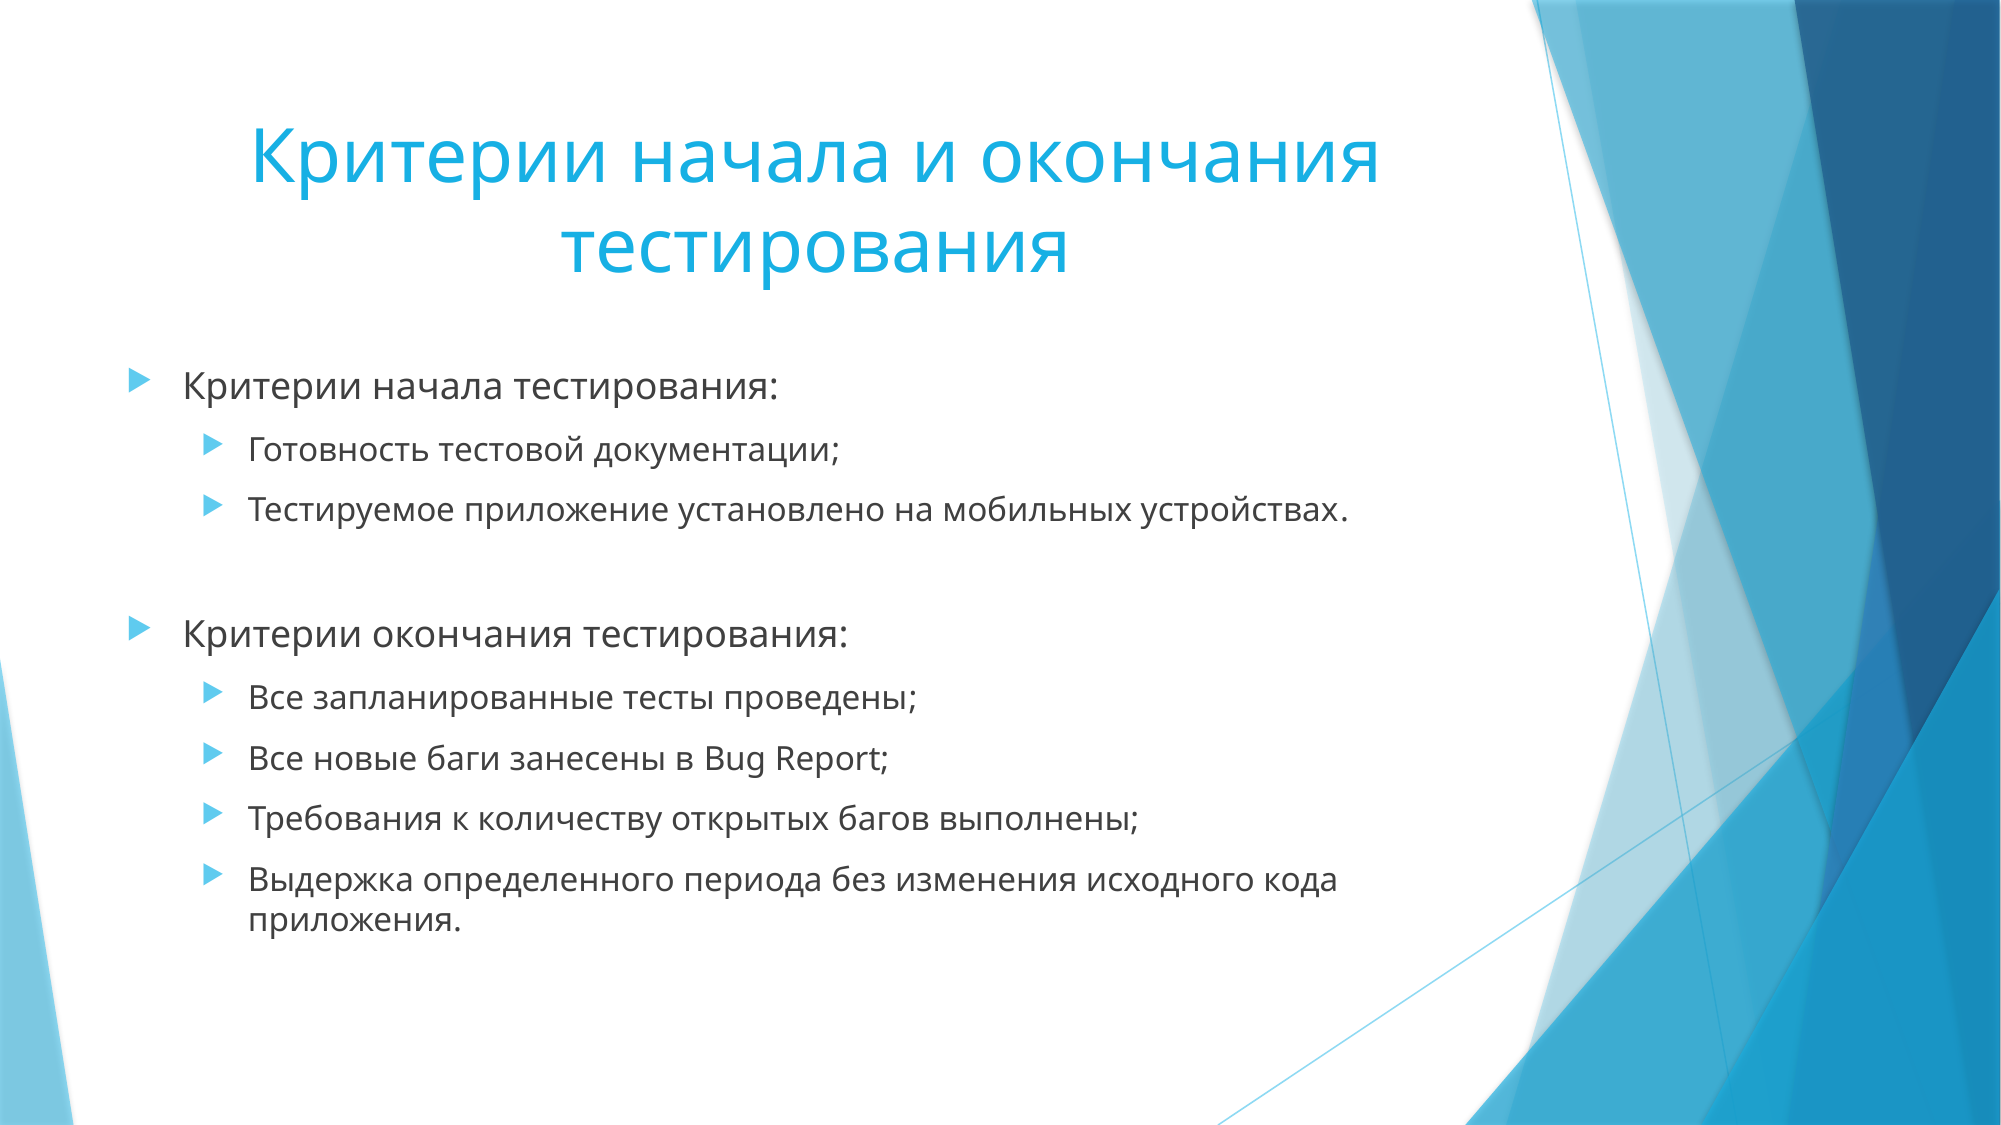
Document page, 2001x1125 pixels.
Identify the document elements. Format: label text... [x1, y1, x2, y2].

title Критерии начала и окончания тестирования [111, 99, 1522, 317]
list Критерии начала тестирования: Готовность тестовой документации; Тестируемое приложение установлено на мобильных устройствах. Критерии окончания тестирования: Все запланированные тесты проведены; Все новые баги занесены в Bug Report; Требования к количеству открытых багов выполнены; Выдержка определенного периода без изменения исходного кода приложения. [111, 354, 1522, 992]
